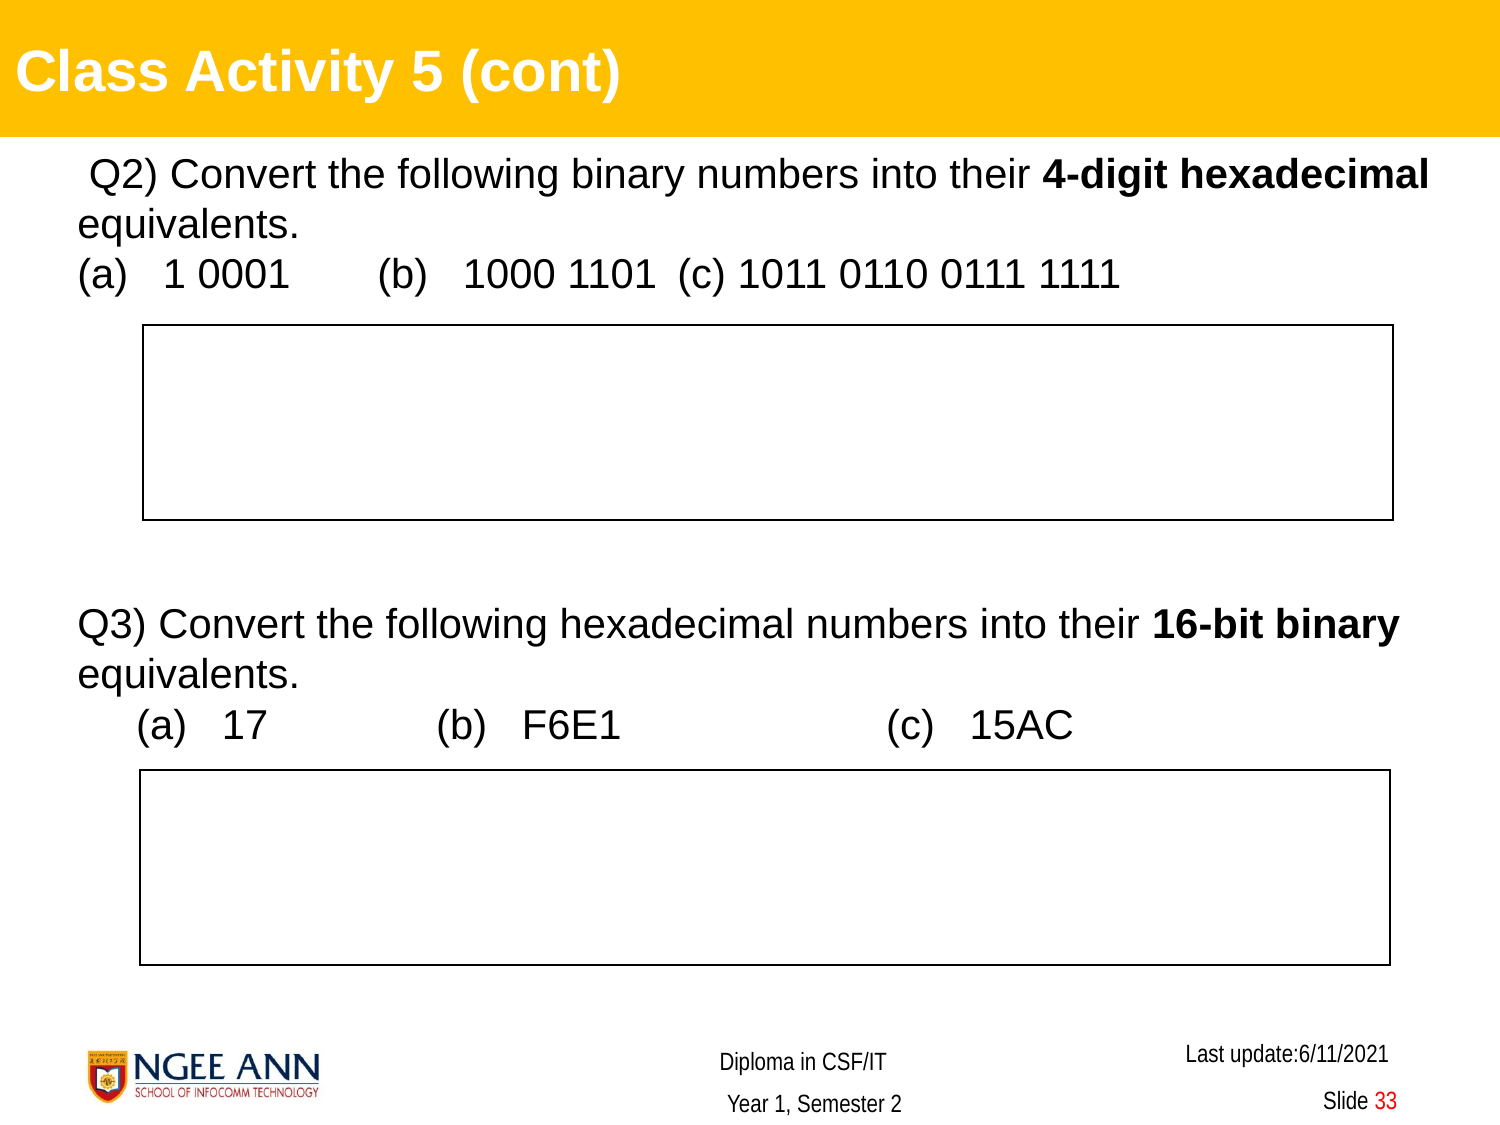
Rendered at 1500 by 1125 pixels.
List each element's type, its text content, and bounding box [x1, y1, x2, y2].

table_header [141, 771, 1389, 964]
slide_number Slide 33 [1099, 1059, 1413, 1123]
table_header [144, 326, 1392, 519]
picture [62, 1028, 344, 1125]
text_box Q2) Convert the following binary numbers into their 4-digit hexadecimal equivalents. (a) 1 0001 (b) 1000 1101 (c) 1011 0110 0111 1111 Q3) Convert the following hexadecimal numbers into their 16-bit binary equivalents. (a) 17 (b) F6E1 (c) 15AC [62, 139, 1463, 1005]
title Class Activity 5 (cont) [0, 0, 1500, 139]
